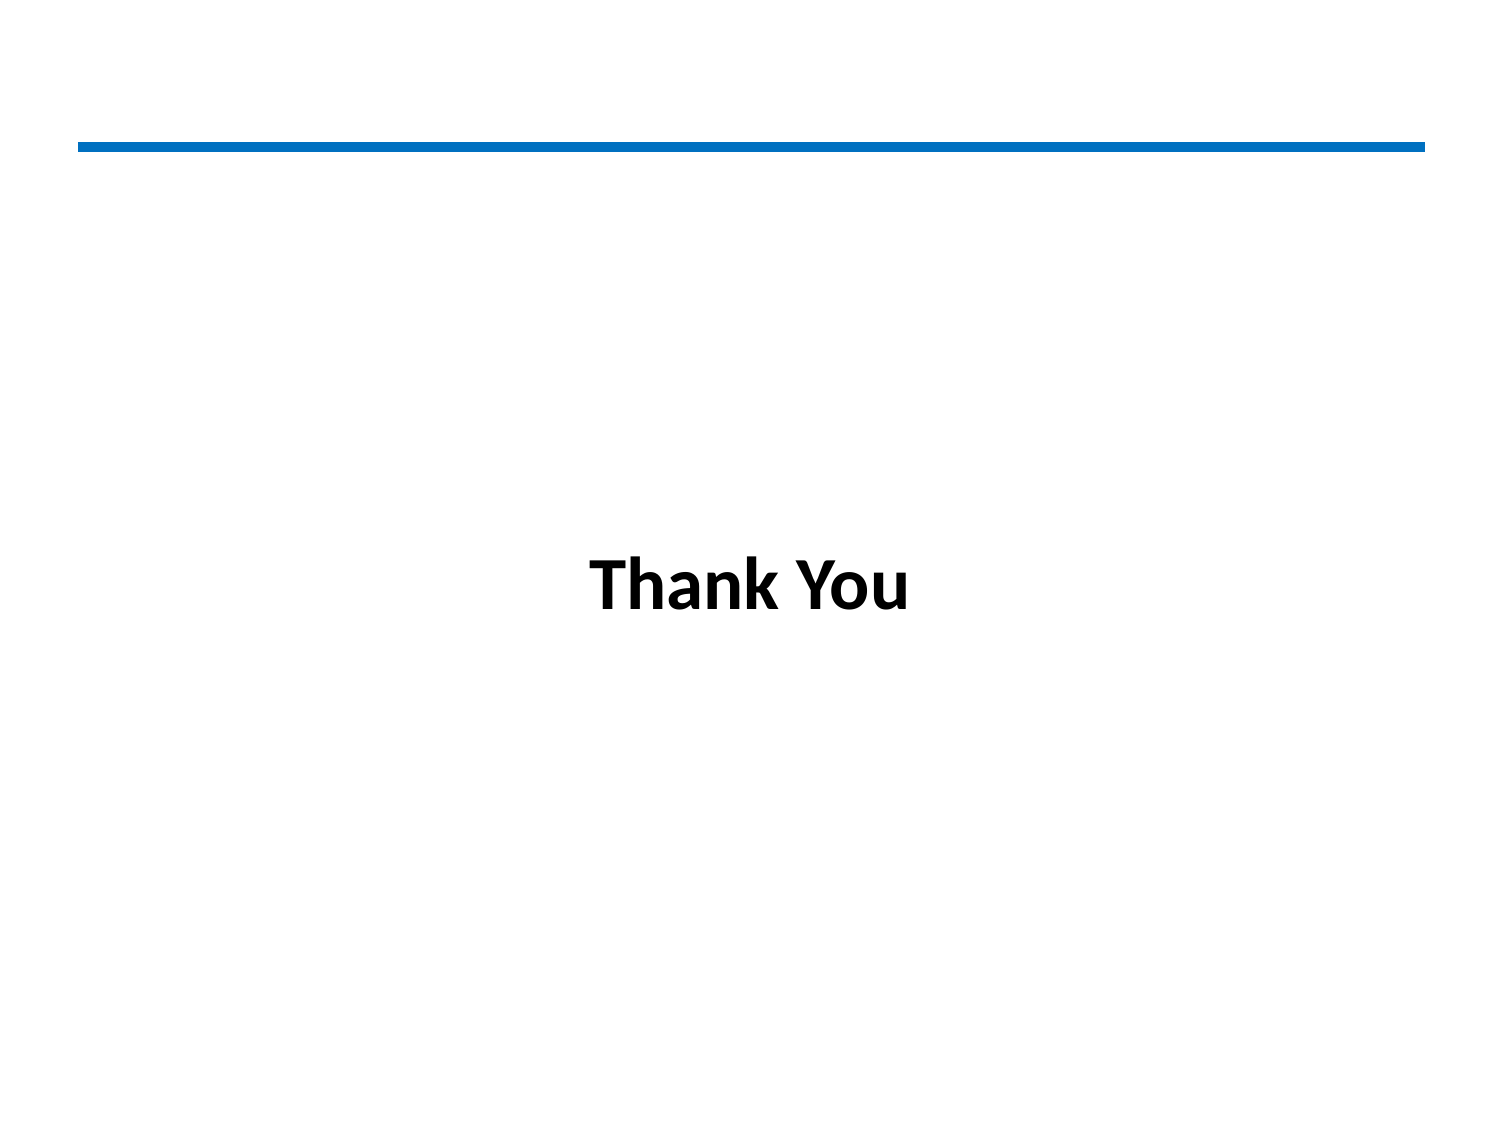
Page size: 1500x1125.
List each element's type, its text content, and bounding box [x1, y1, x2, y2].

title Thank You [75, 562, 1425, 609]
